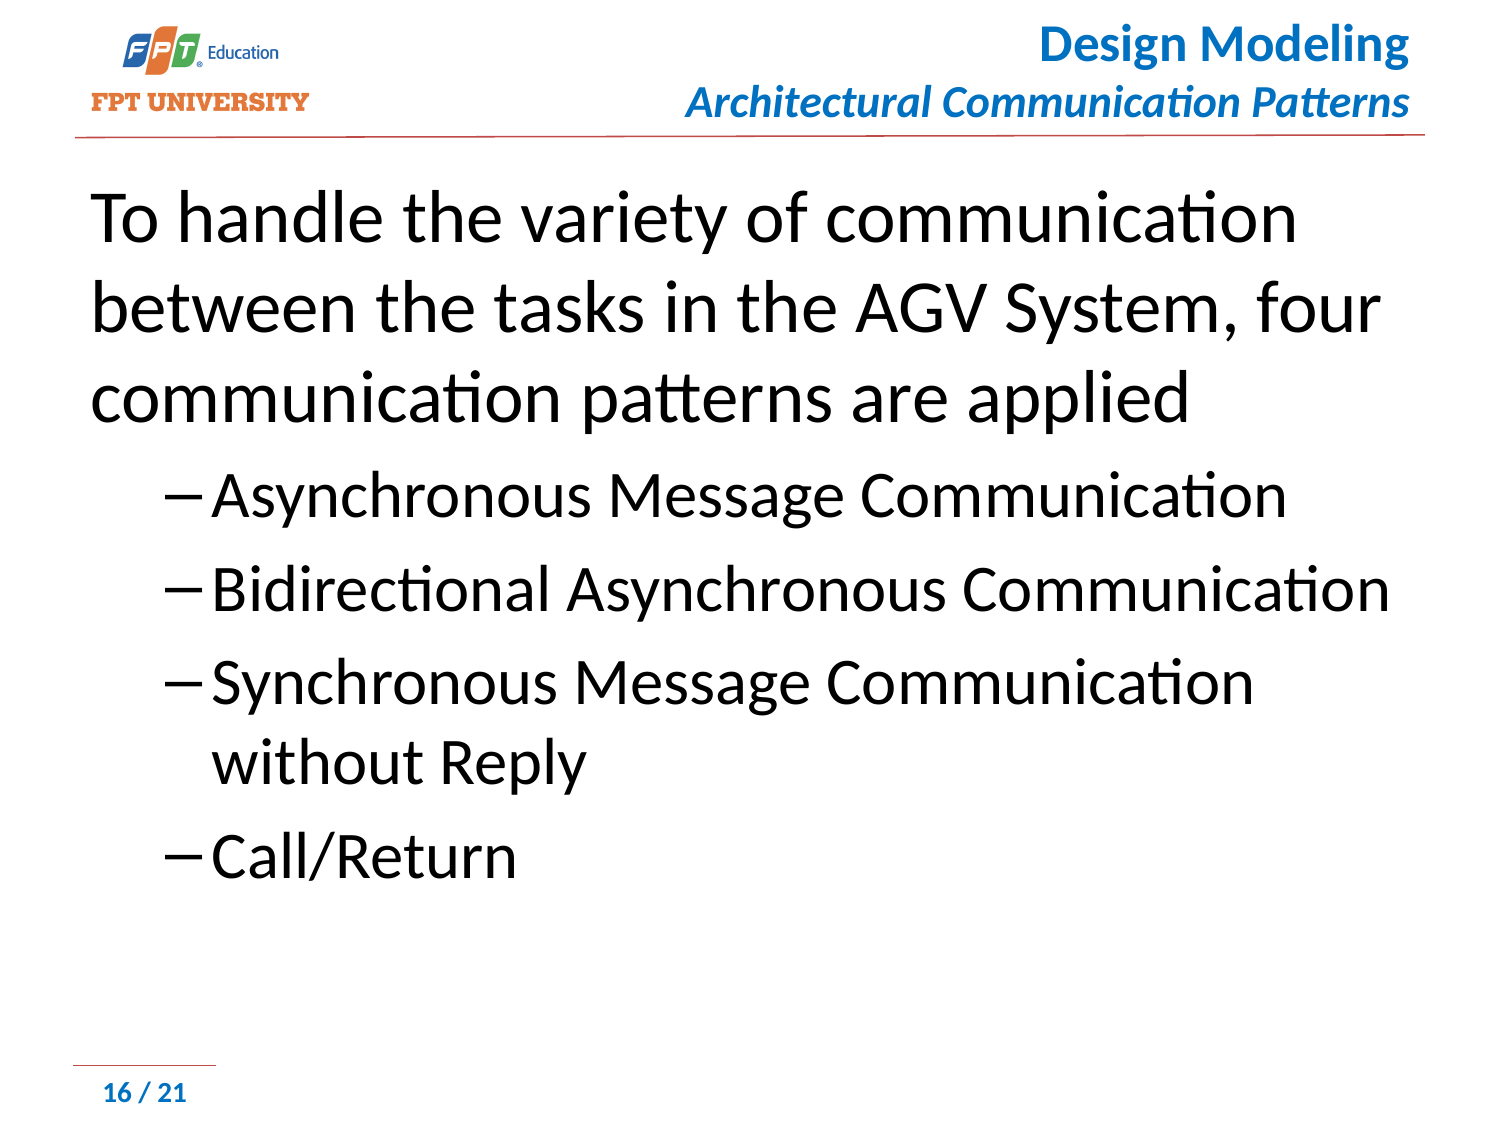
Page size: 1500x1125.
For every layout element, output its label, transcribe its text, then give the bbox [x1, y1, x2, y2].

list To handle the variety of communication between the tasks in the AGV System, four communication patterns are applied Asynchronous Message Communication Bidirectional Asynchronous Communication Synchronous Message Communication without Reply Call/Return [75, 160, 1425, 1047]
picture [77, 2, 315, 133]
title Design Modeling Architectural Communication Patterns [315, 0, 1425, 135]
